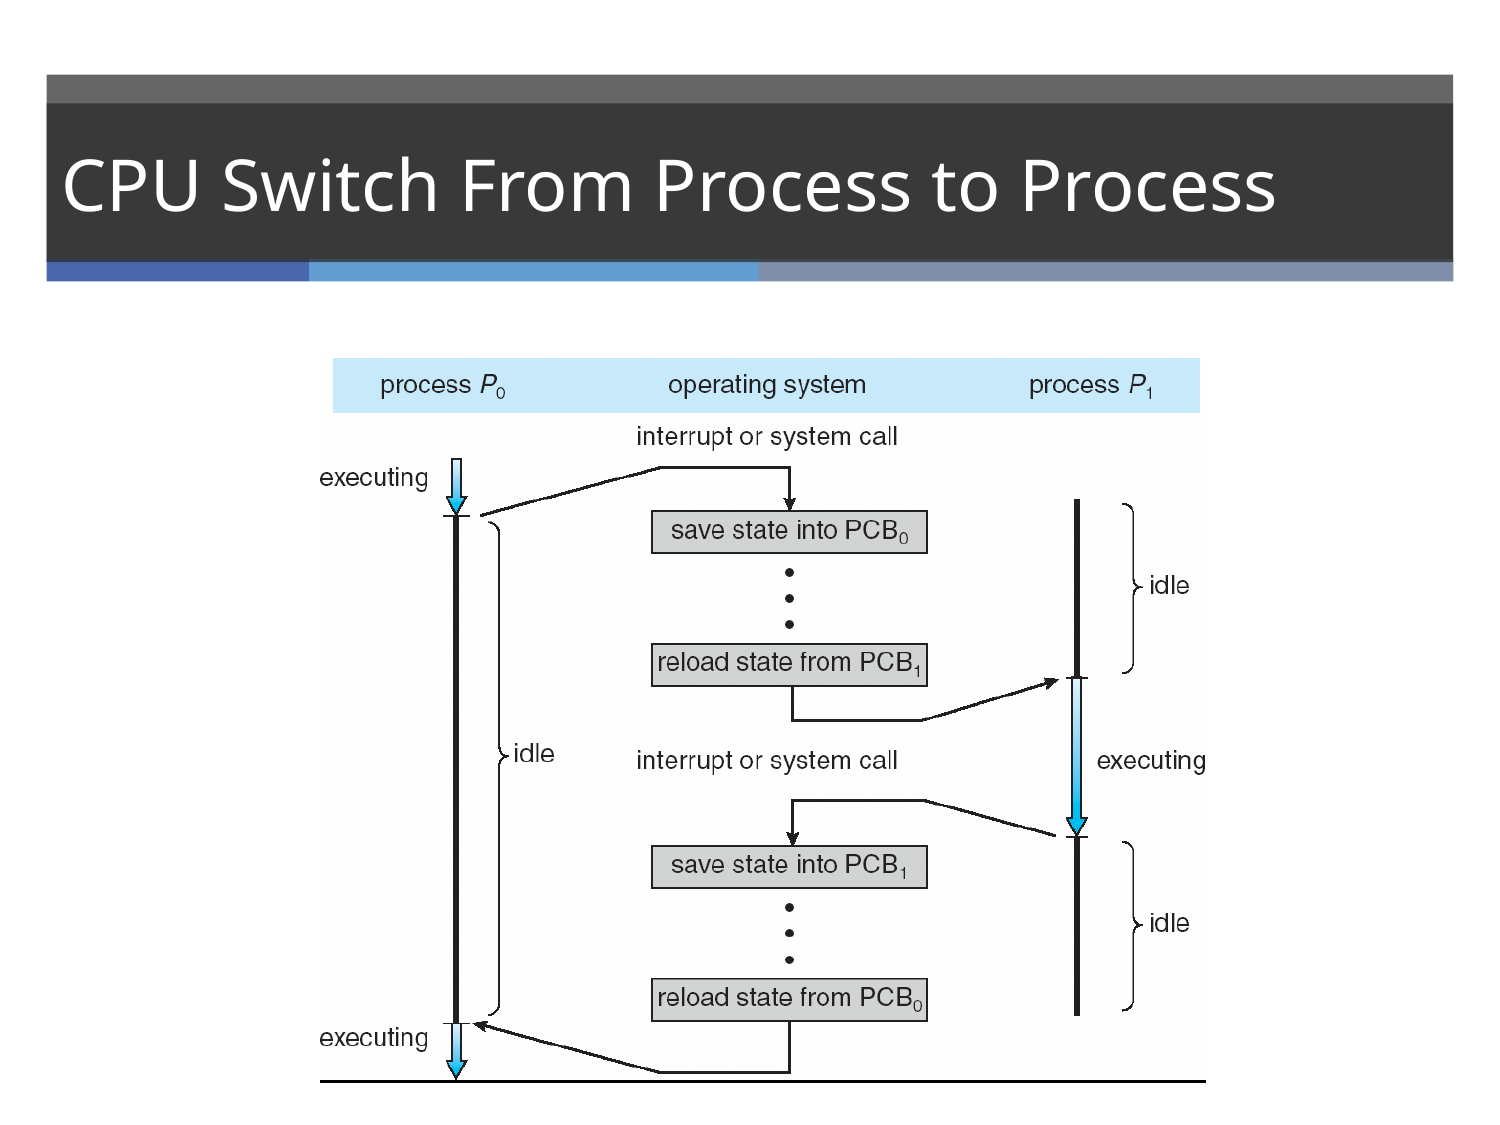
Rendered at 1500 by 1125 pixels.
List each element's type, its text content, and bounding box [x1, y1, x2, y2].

picture [226, 324, 1398, 1112]
title CPU Switch From Process to Process [46, 103, 1454, 263]
